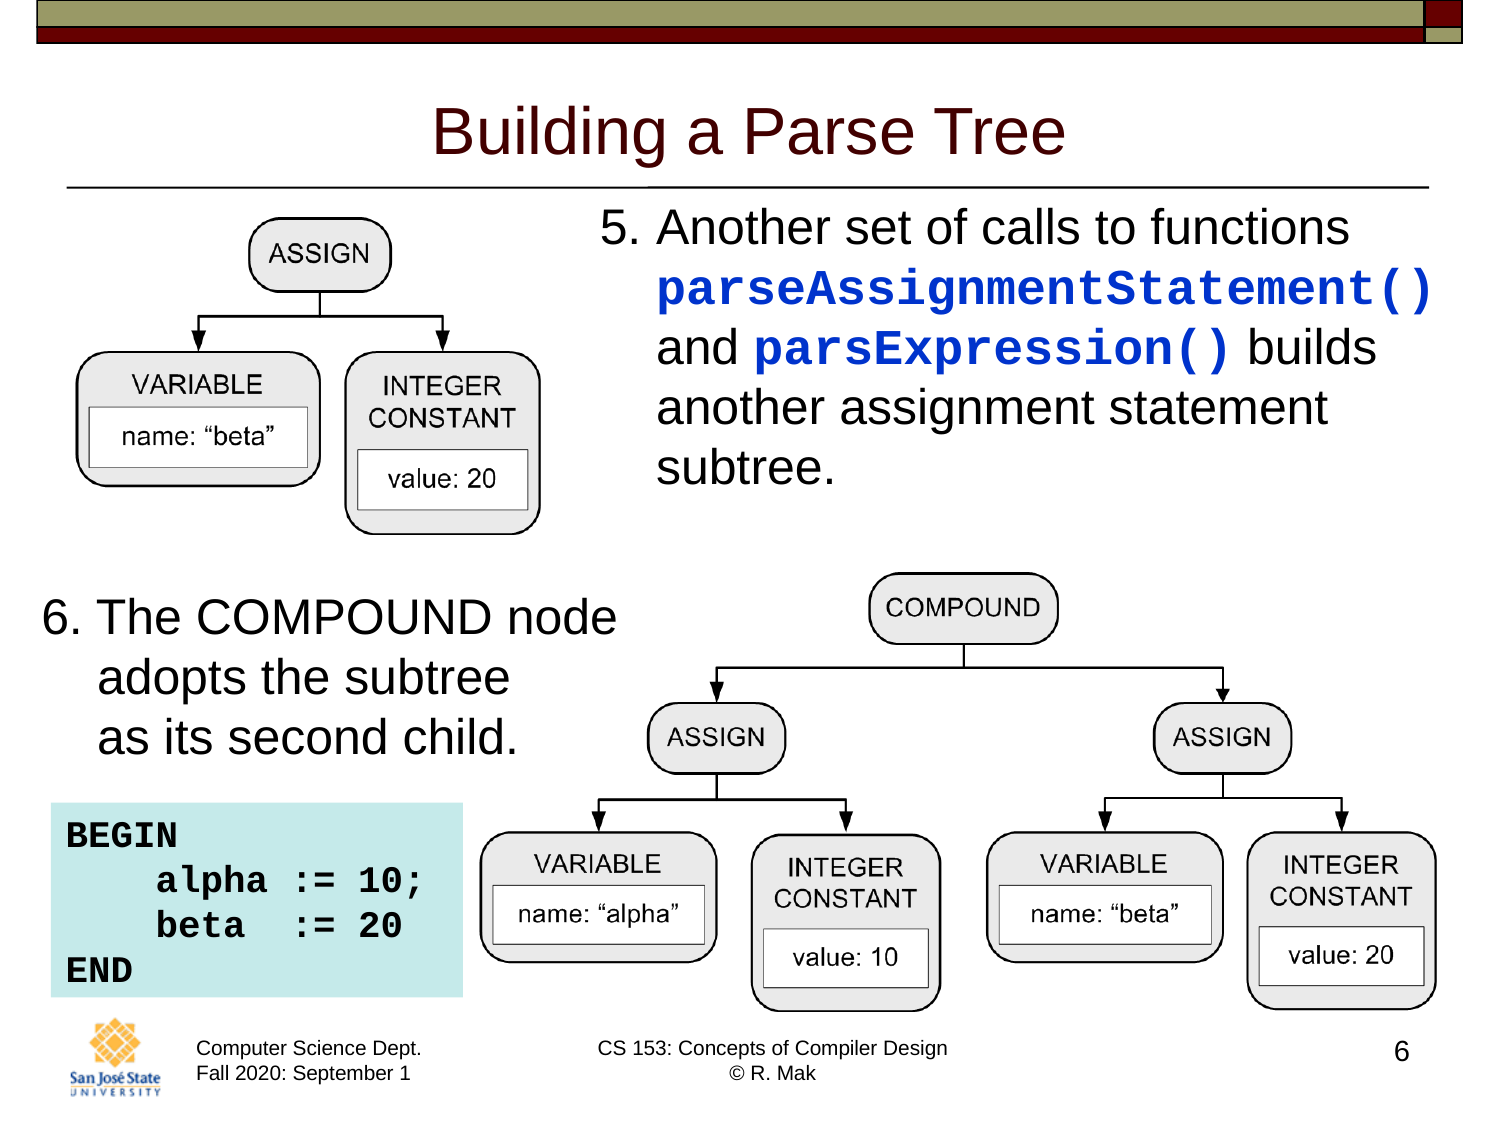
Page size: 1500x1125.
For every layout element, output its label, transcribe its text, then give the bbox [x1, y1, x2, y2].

title Building a Parse Tree [75, 67, 1425, 175]
text_box Another set of calls to functions parseAssignmentStatement() and parsExpression() builds another assignment statement subtree. [584, 187, 1455, 503]
text_box BEGIN alpha := 10; beta := 20 END [50, 802, 463, 998]
picture [60, 1012, 166, 1112]
slide_number 6 [1320, 1025, 1425, 1100]
picture [479, 571, 1438, 1013]
picture [74, 217, 541, 536]
text_box 6. The COMPOUND node adopts the subtree as its second child. [26, 577, 474, 773]
